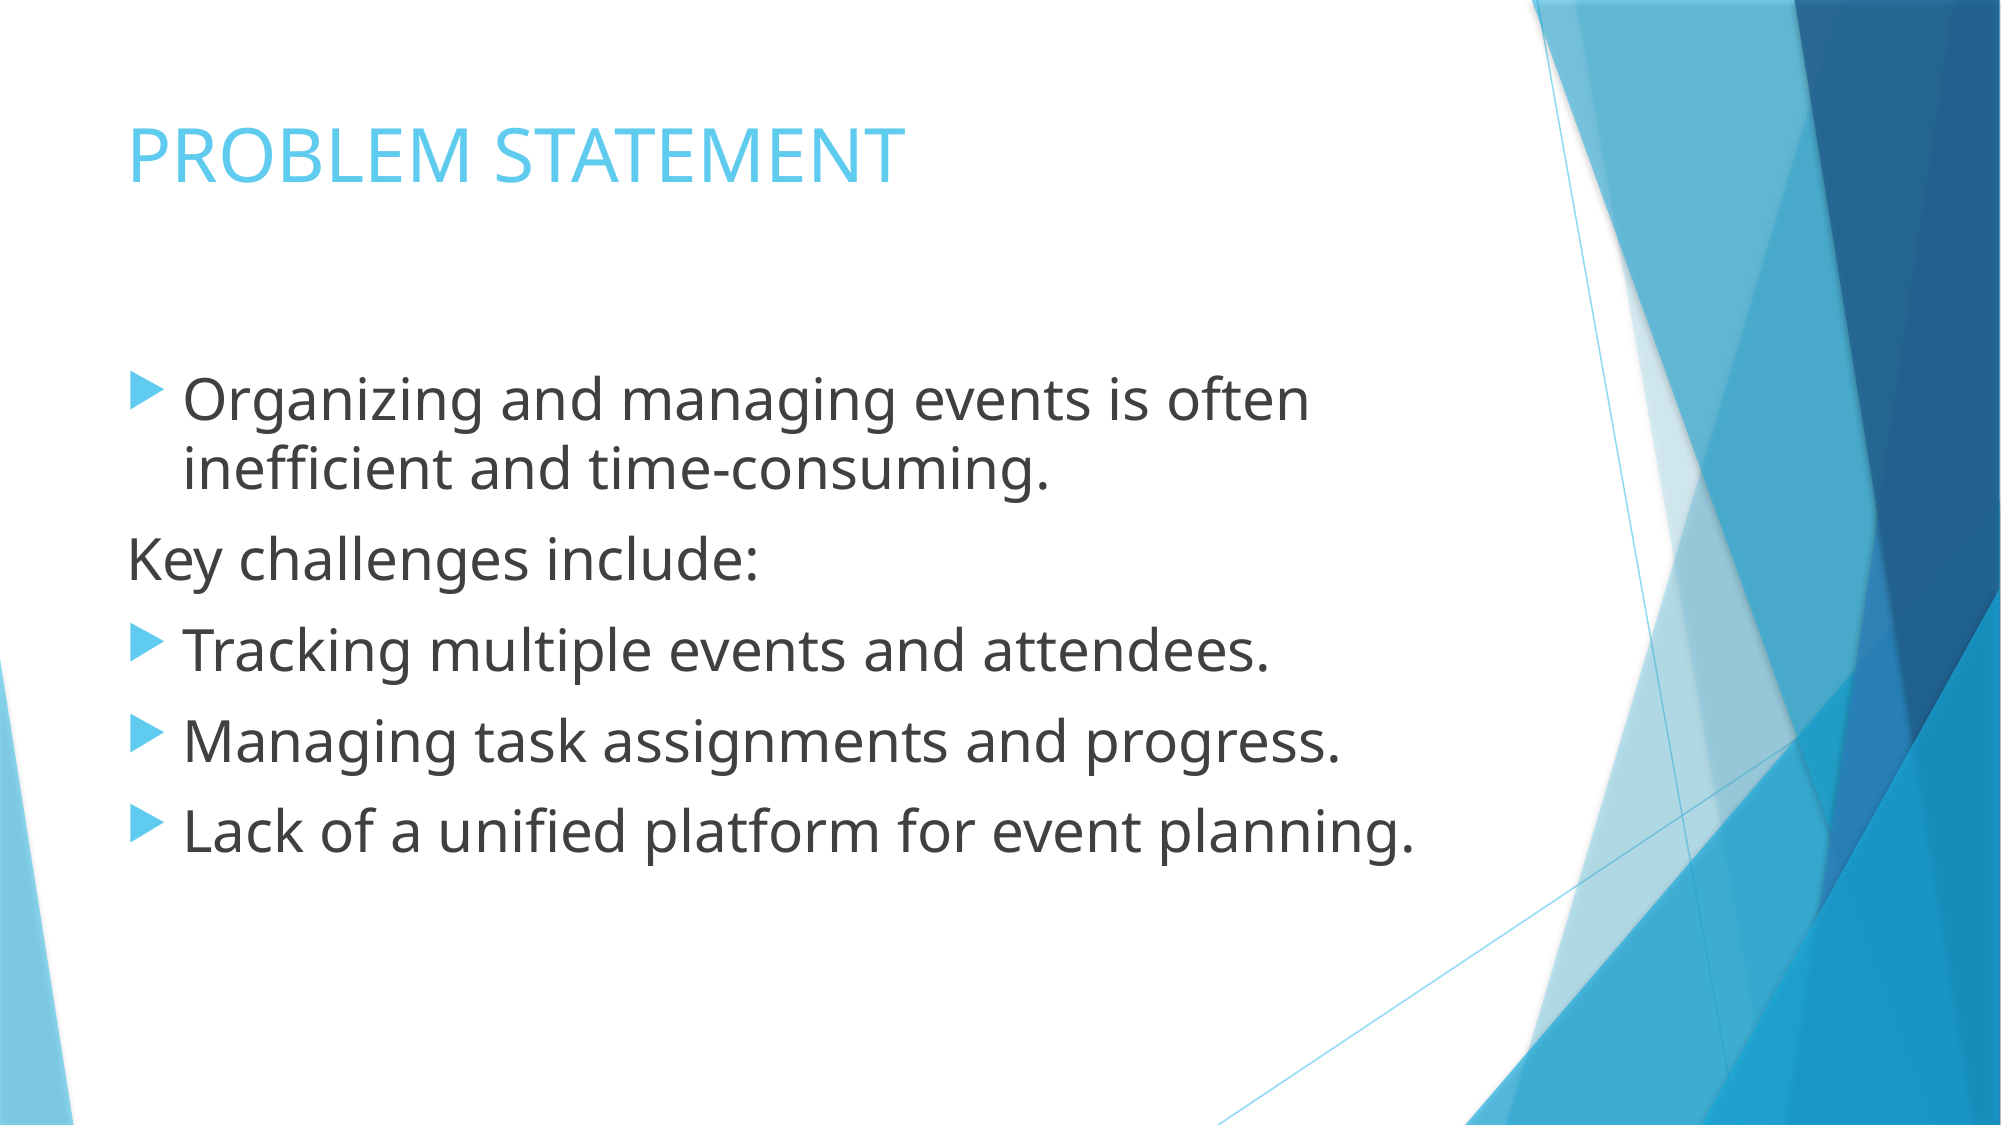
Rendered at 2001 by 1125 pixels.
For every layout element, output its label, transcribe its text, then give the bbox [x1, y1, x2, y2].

title PROBLEM STATEMENT [111, 99, 1522, 317]
list Organizing and managing events is often inefficient and time-consuming. Key challenges include: Tracking multiple events and attendees. Managing task assignments and progress. Lack of a unified platform for event planning. [111, 354, 1522, 992]
